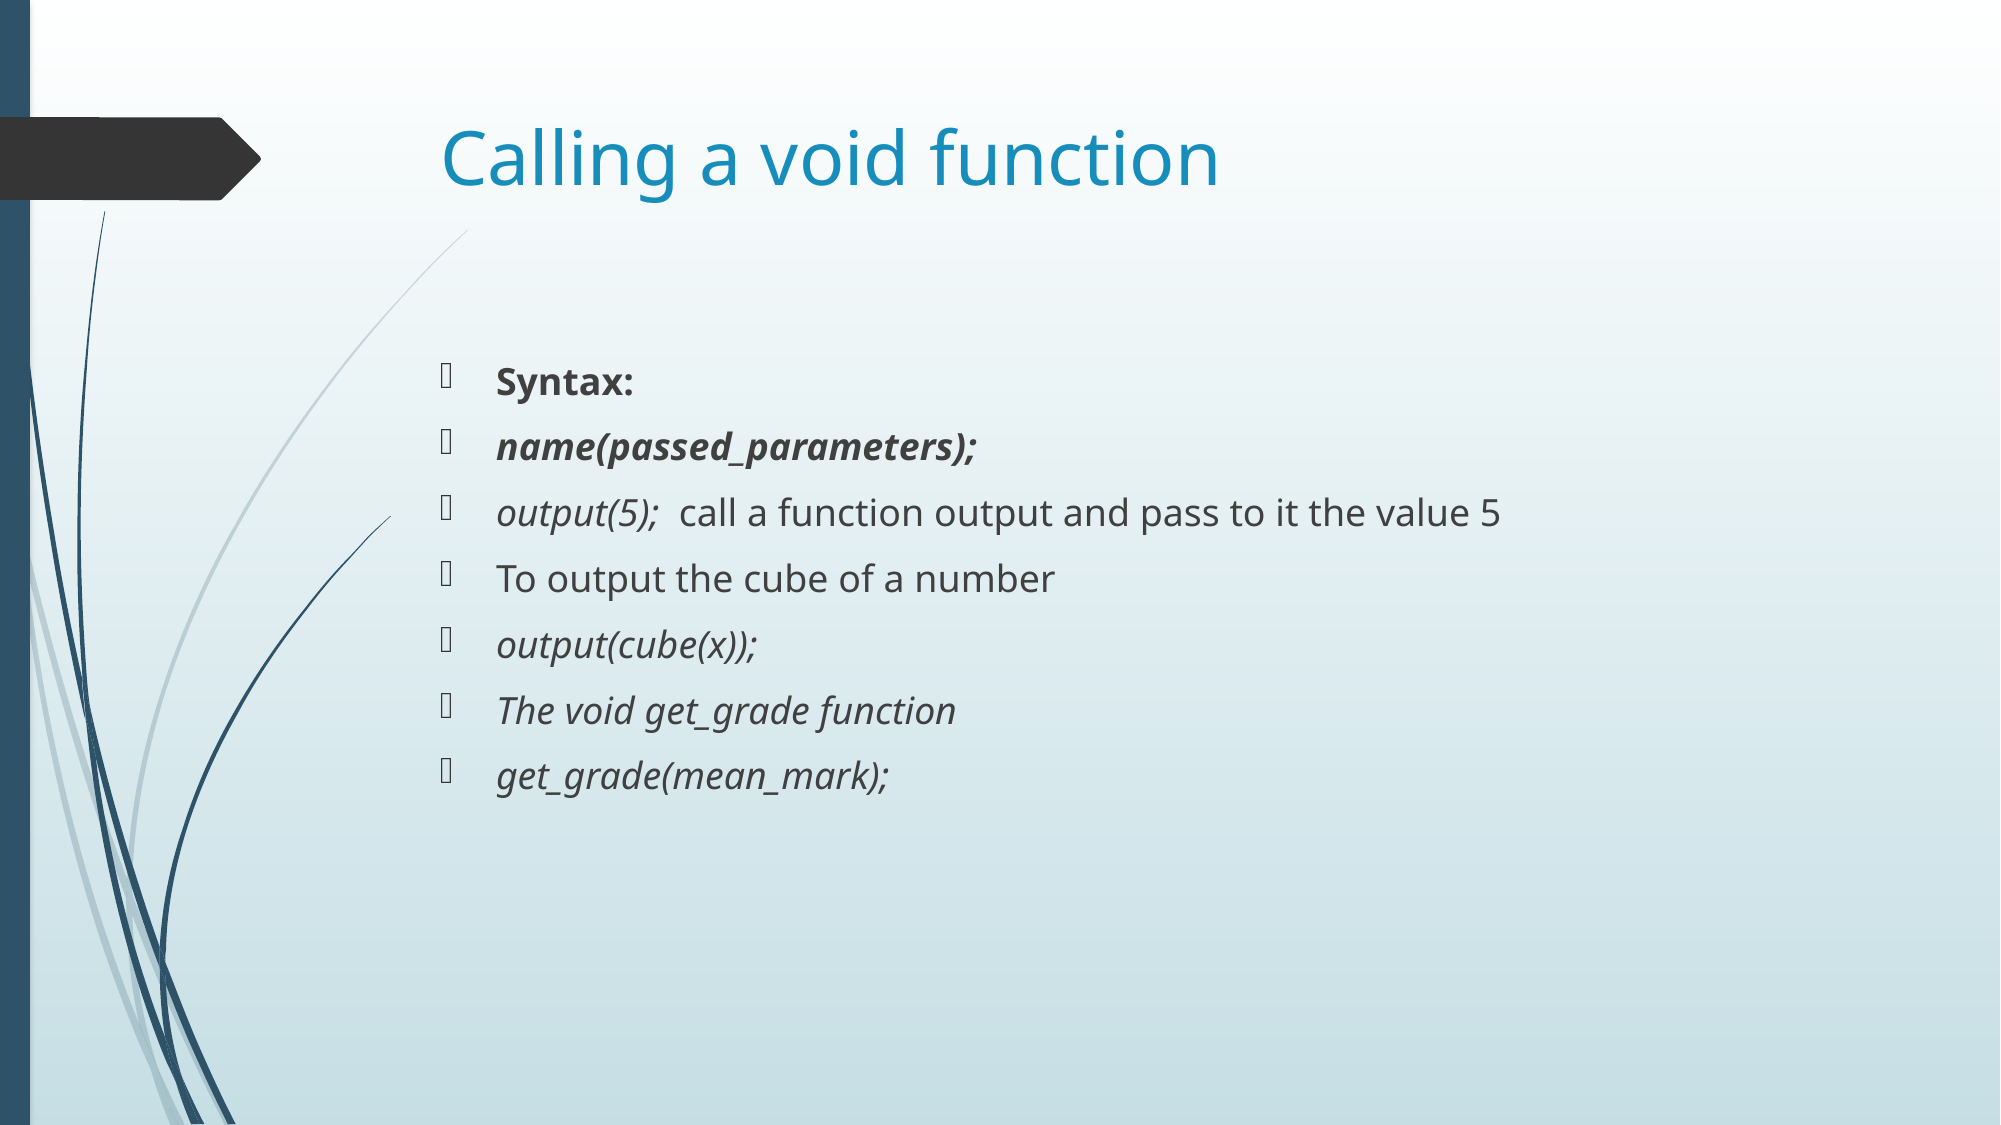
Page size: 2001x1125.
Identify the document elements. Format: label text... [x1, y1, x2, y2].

list Syntax: name(passed_parameters); output(5); call a function output and pass to it the value 5 To output the cube of a number output(cube(x)); The void get_grade function get_grade(mean_mark); [424, 350, 1888, 970]
title Calling a void function [425, 102, 1888, 313]
